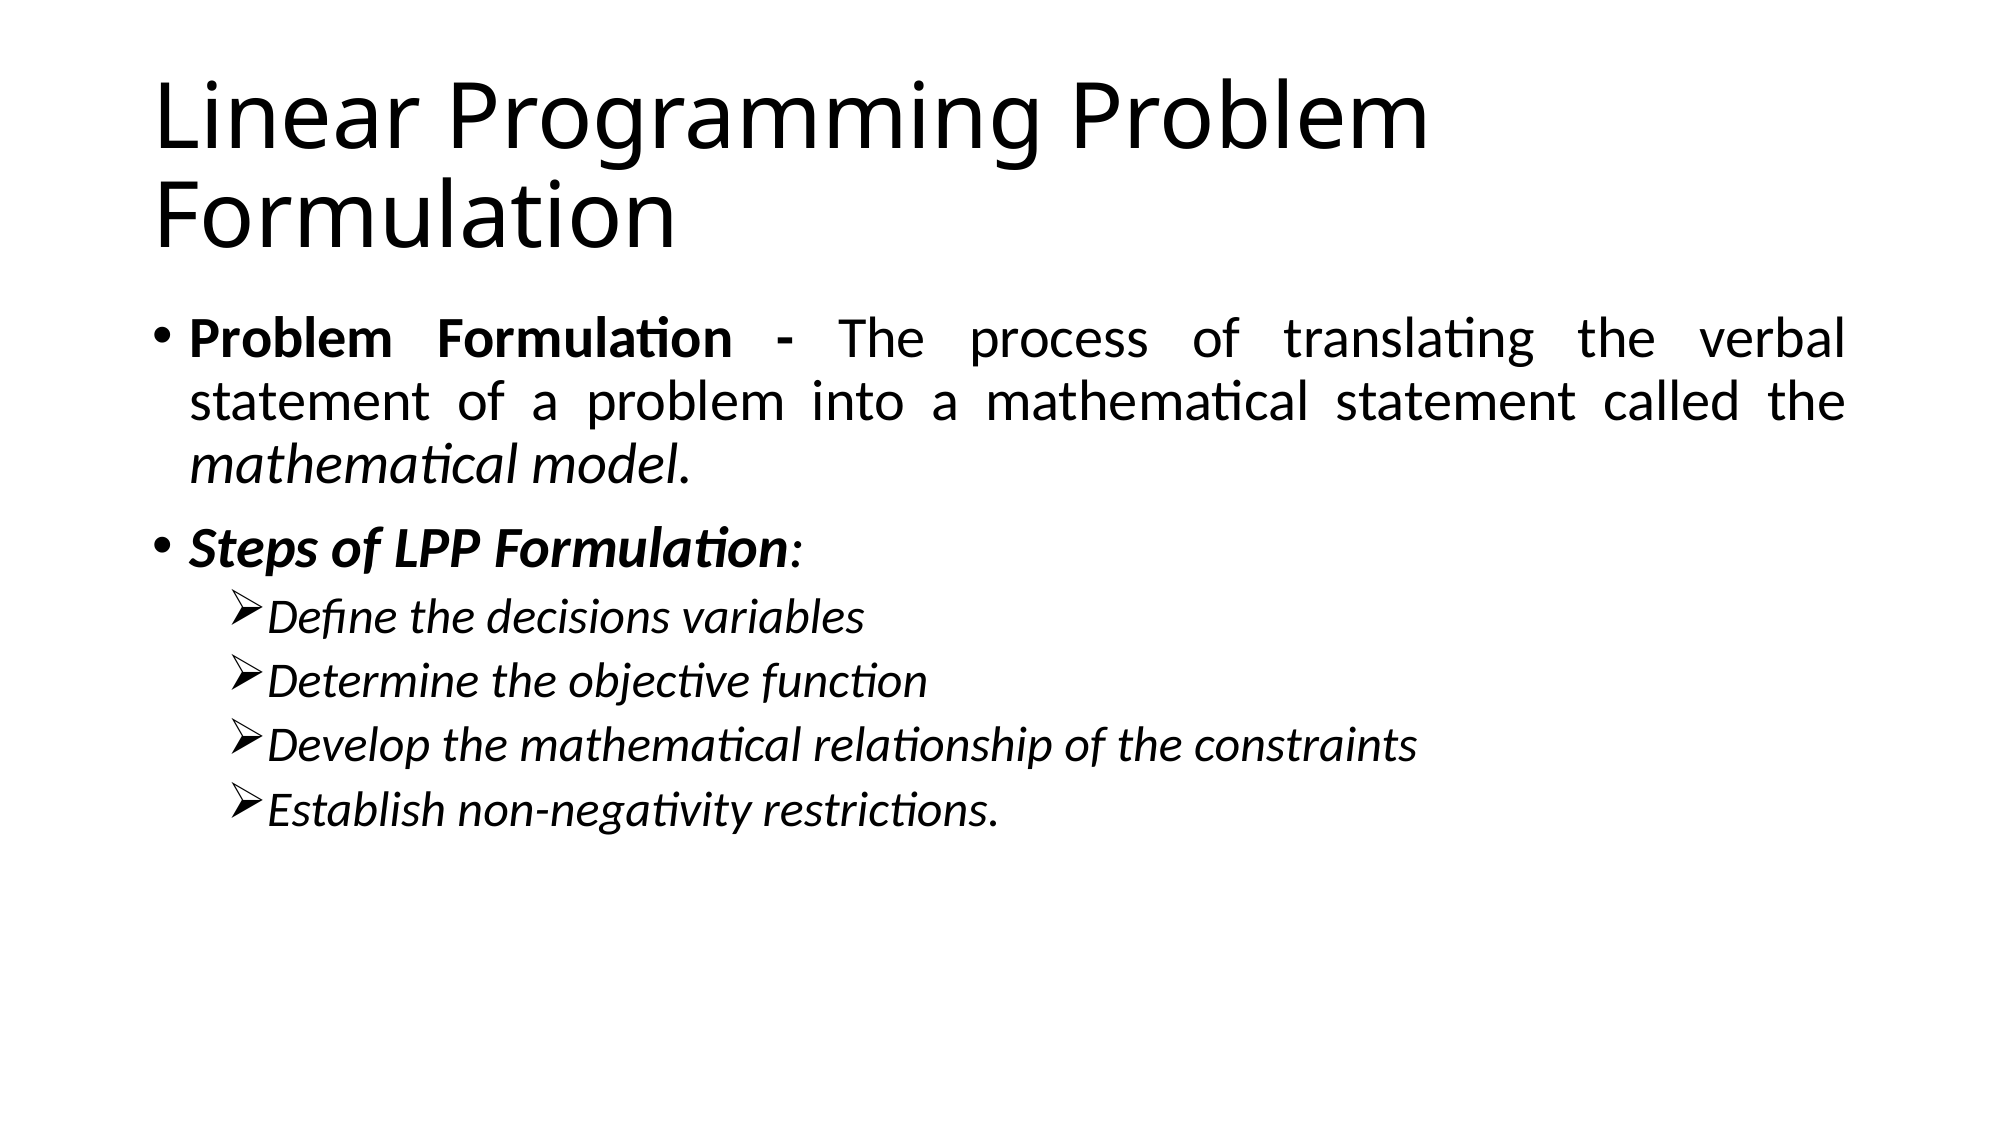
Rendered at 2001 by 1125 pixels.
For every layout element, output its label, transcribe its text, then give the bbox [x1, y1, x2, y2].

title Linear Programming Problem Formulation [137, 59, 1863, 278]
list Problem Formulation - The process of translating the verbal statement of a problem into a mathematical statement called the mathematical model. Steps of LPP Formulation: Define the decisions variables Determine the objective function Develop the mathematical relationship of the constraints Establish non-negativity restrictions. [137, 299, 1863, 1014]
